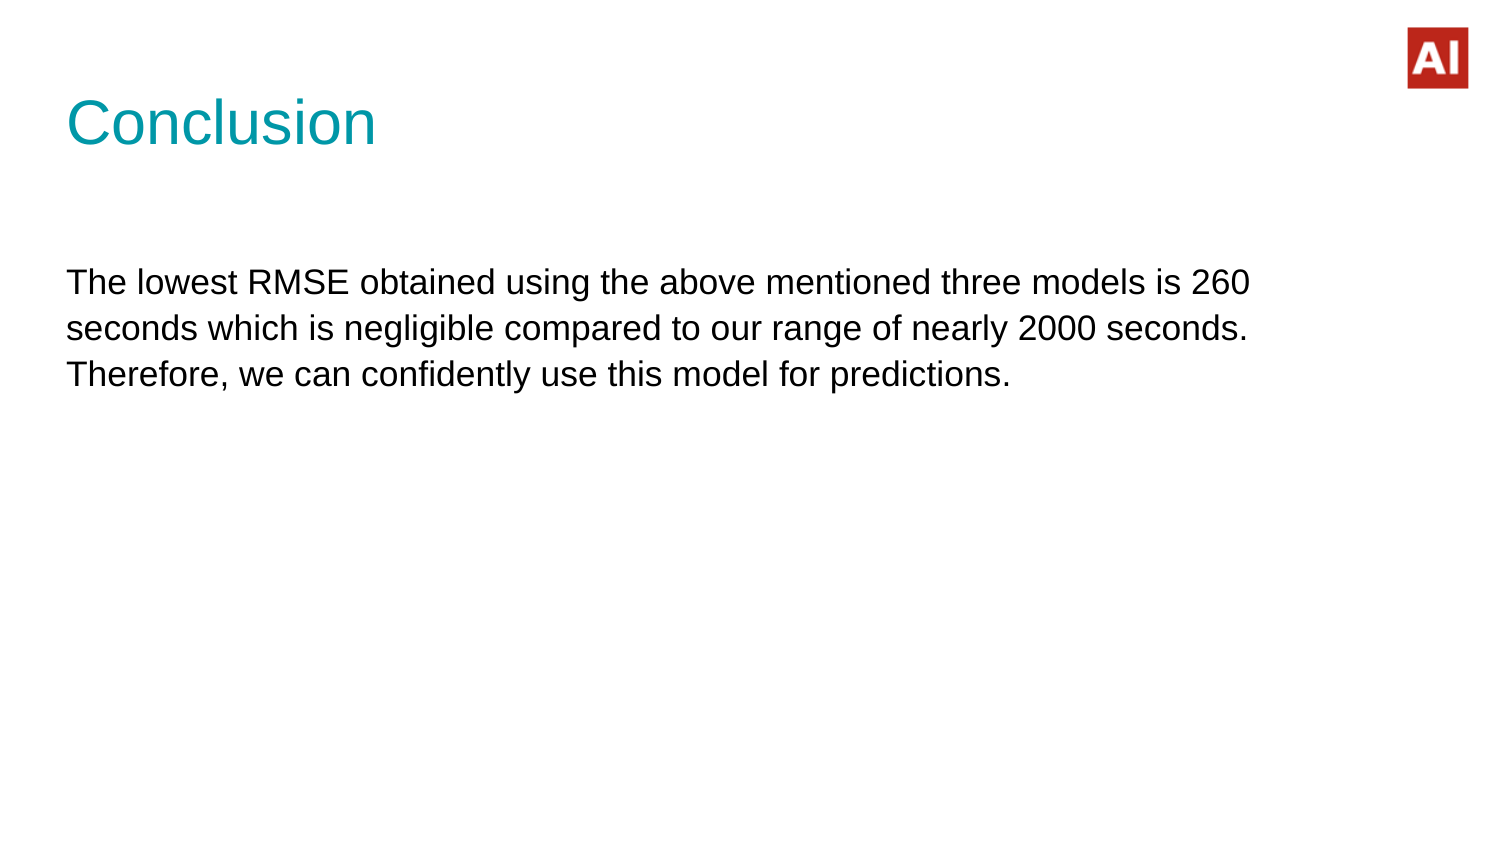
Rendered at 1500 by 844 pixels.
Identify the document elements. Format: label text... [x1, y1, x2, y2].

list The lowest RMSE obtained using the above mentioned three models is 260 seconds which is negligible compared to our range of nearly 2000 seconds. Therefore, we can confidently use this model for predictions. [51, 241, 1401, 689]
title Conclusion [51, 72, 979, 190]
picture [1403, 24, 1472, 92]
